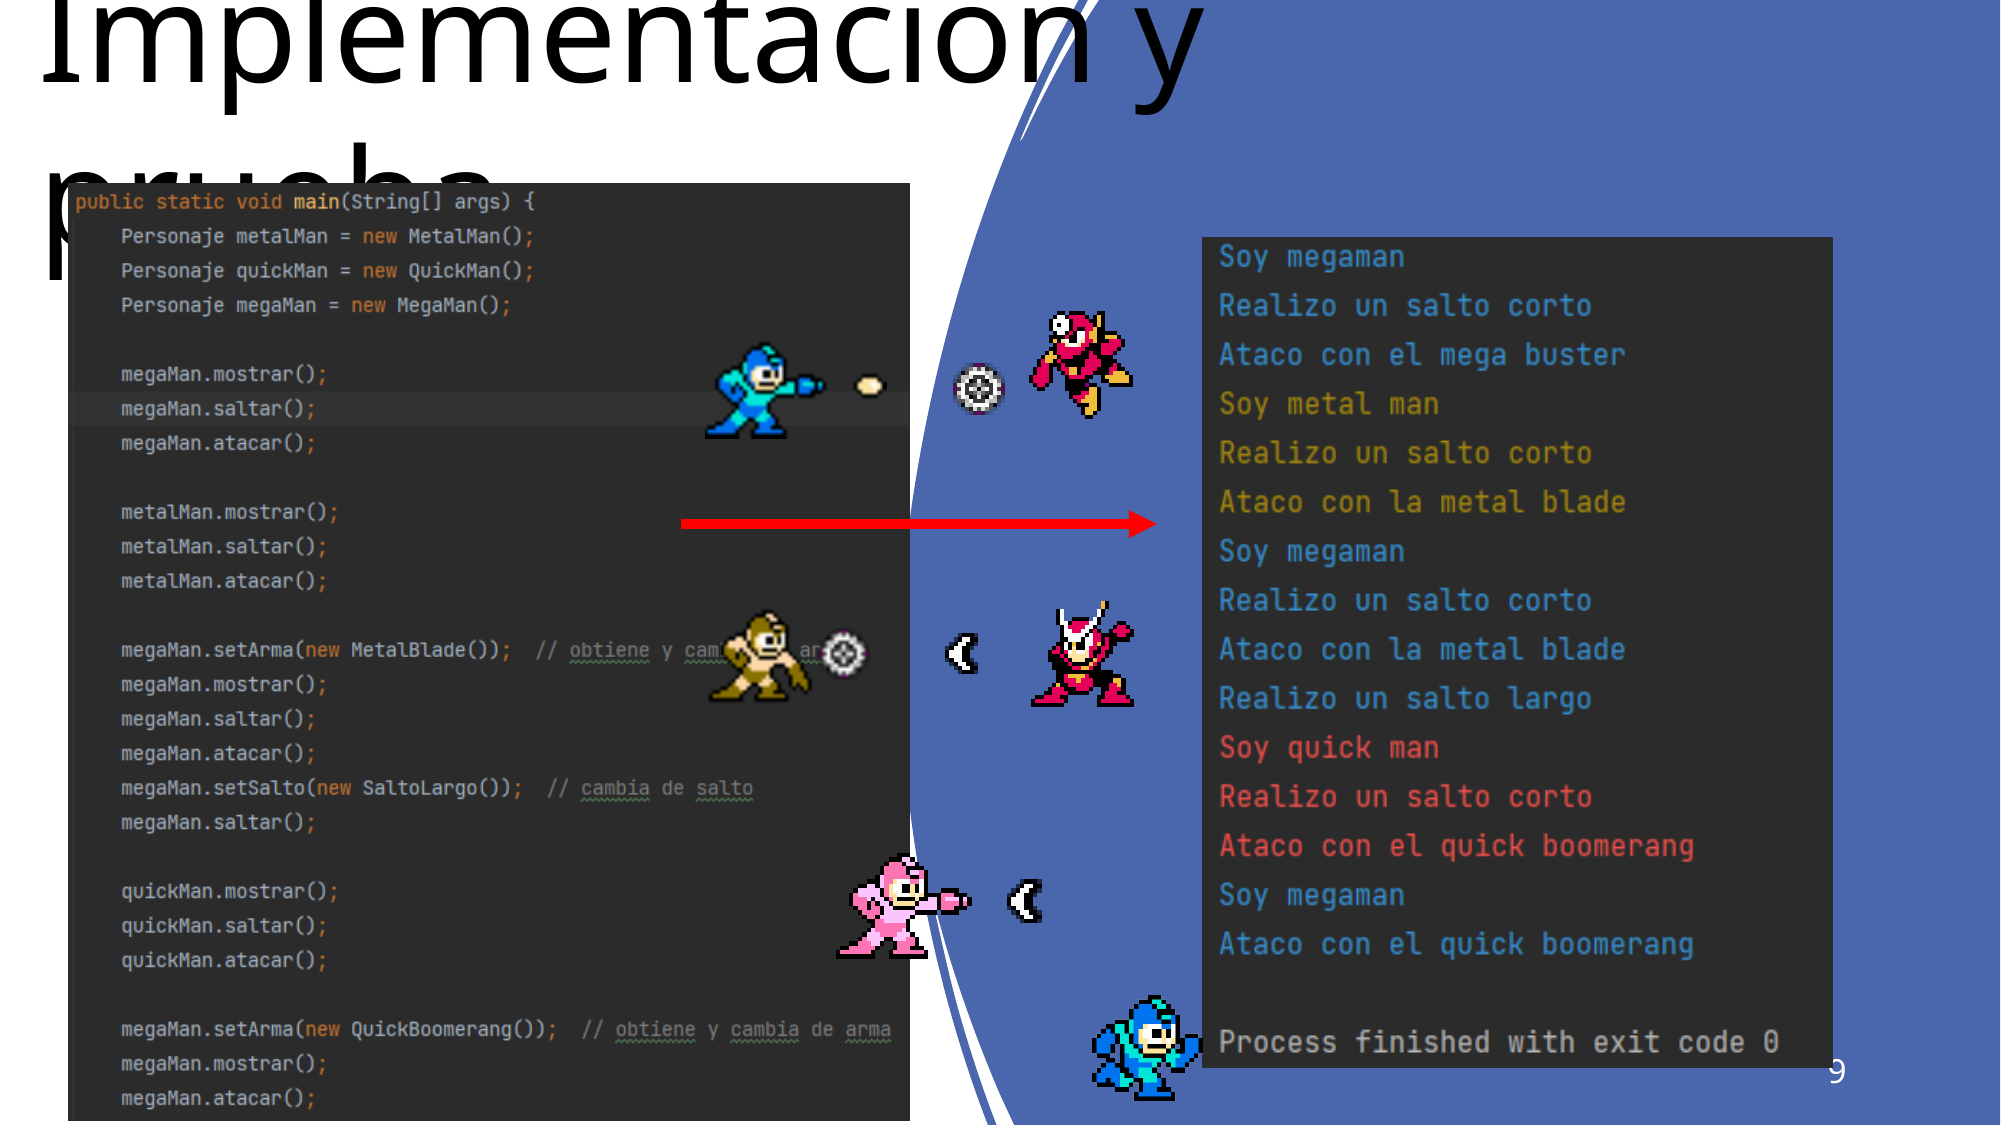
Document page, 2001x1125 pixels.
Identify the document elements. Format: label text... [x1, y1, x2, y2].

slide_number 9 [1651, 1042, 1862, 1103]
picture [68, 183, 1167, 1121]
title Implementación y prueba [23, 13, 1324, 208]
picture [929, 307, 1145, 439]
picture [1087, 237, 1833, 1101]
